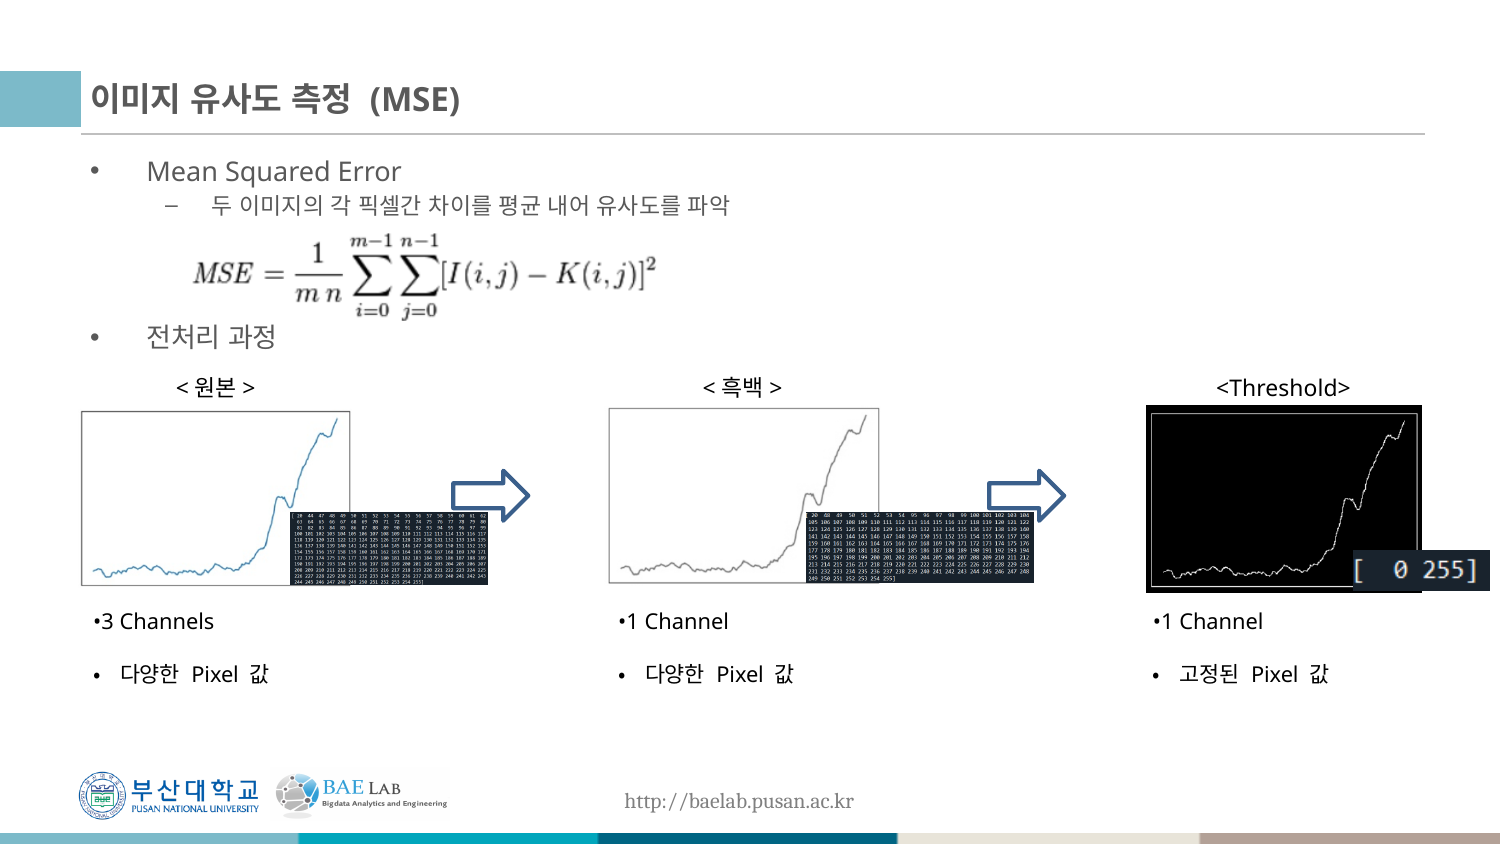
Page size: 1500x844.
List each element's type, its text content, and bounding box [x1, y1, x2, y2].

text_box •3 Channels •다양한 Pixel 값 [78, 600, 434, 694]
text_box <원본> [46, 366, 386, 409]
picture [78, 403, 488, 588]
text_box •1 Channel •고정된 Pixel 값 [1138, 600, 1493, 694]
text_box [451, 468, 531, 523]
text_box <흑백> [573, 365, 913, 409]
picture [270, 767, 450, 821]
picture [1145, 405, 1490, 593]
text_box [987, 468, 1067, 523]
picture [603, 403, 1035, 588]
list Mean Squared Error 두 이미지의 각 픽셀간 차이를 평균 내어 유사도를 파악 전처리 과정 [75, 146, 1375, 754]
text_box •1 Channel •다양한 Pixel 값 [603, 600, 959, 694]
picture [74, 767, 260, 824]
title 이미지 유사도 측정 (MSE) [75, 71, 1425, 125]
picture [0, 833, 598, 844]
picture [187, 230, 663, 322]
picture [897, 833, 1500, 844]
text_box <Threshold> [1114, 365, 1454, 409]
